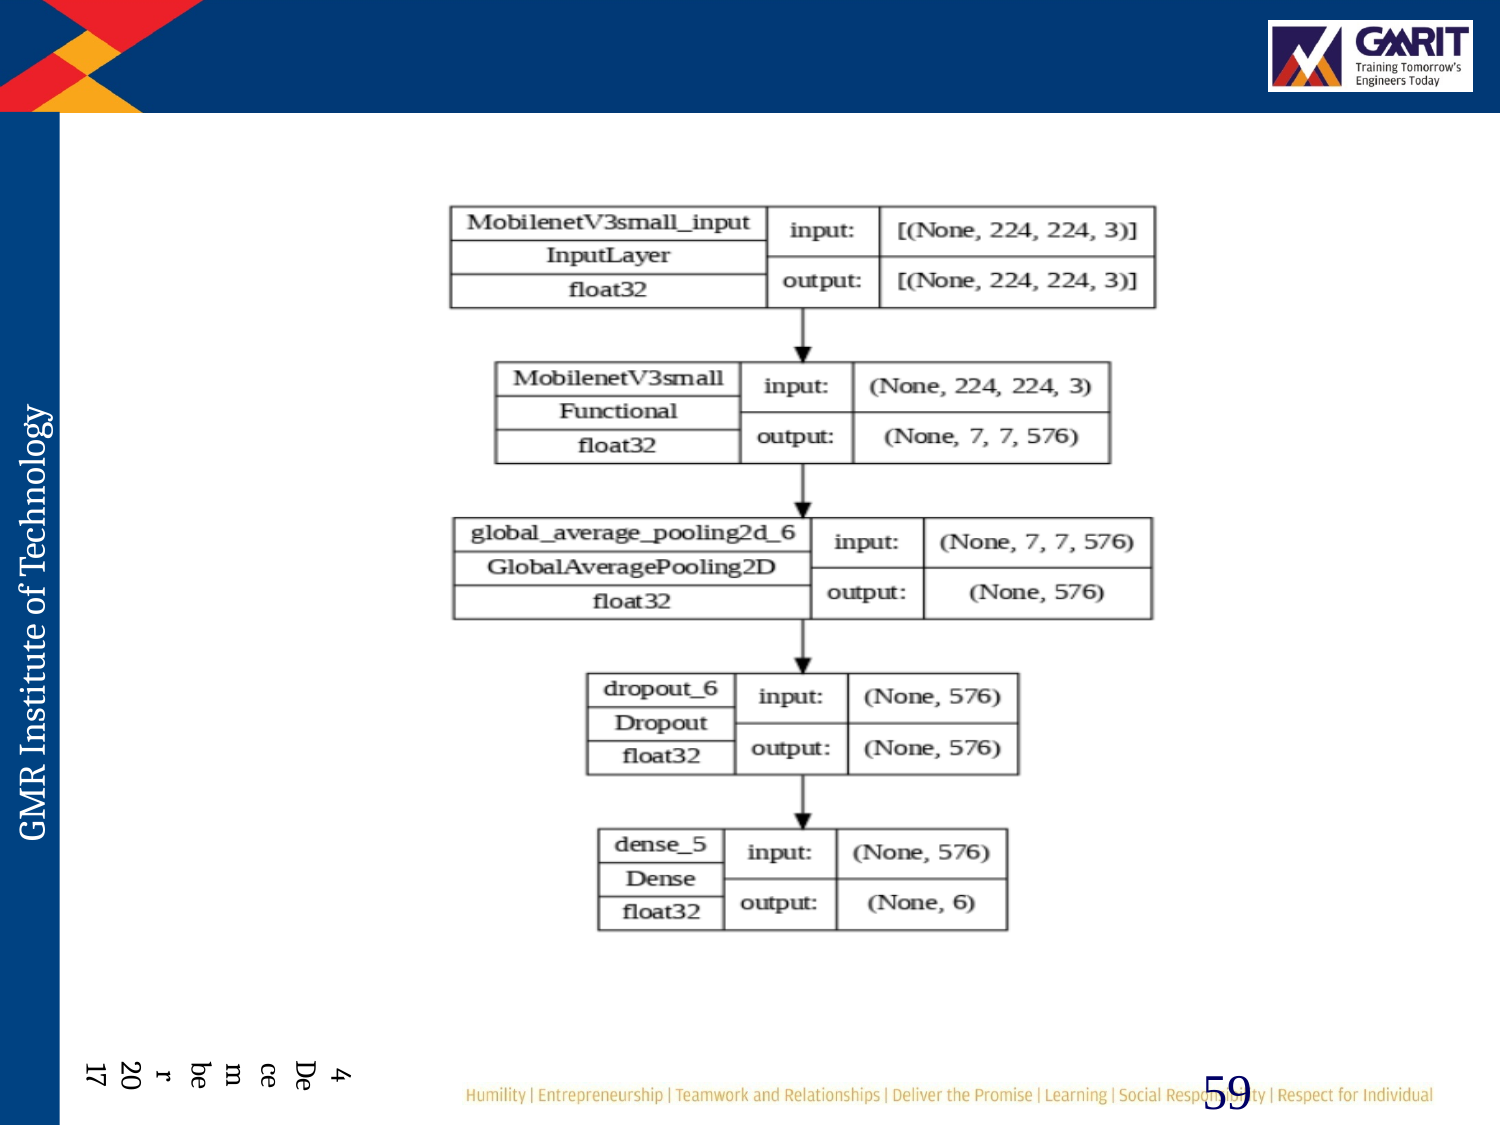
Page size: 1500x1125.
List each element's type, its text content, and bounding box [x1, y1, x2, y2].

picture [0, 0, 1500, 113]
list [437, 199, 1176, 949]
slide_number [73, 1044, 331, 1107]
picture [462, 1082, 1438, 1107]
slide_number 59 [1187, 1052, 1500, 1104]
